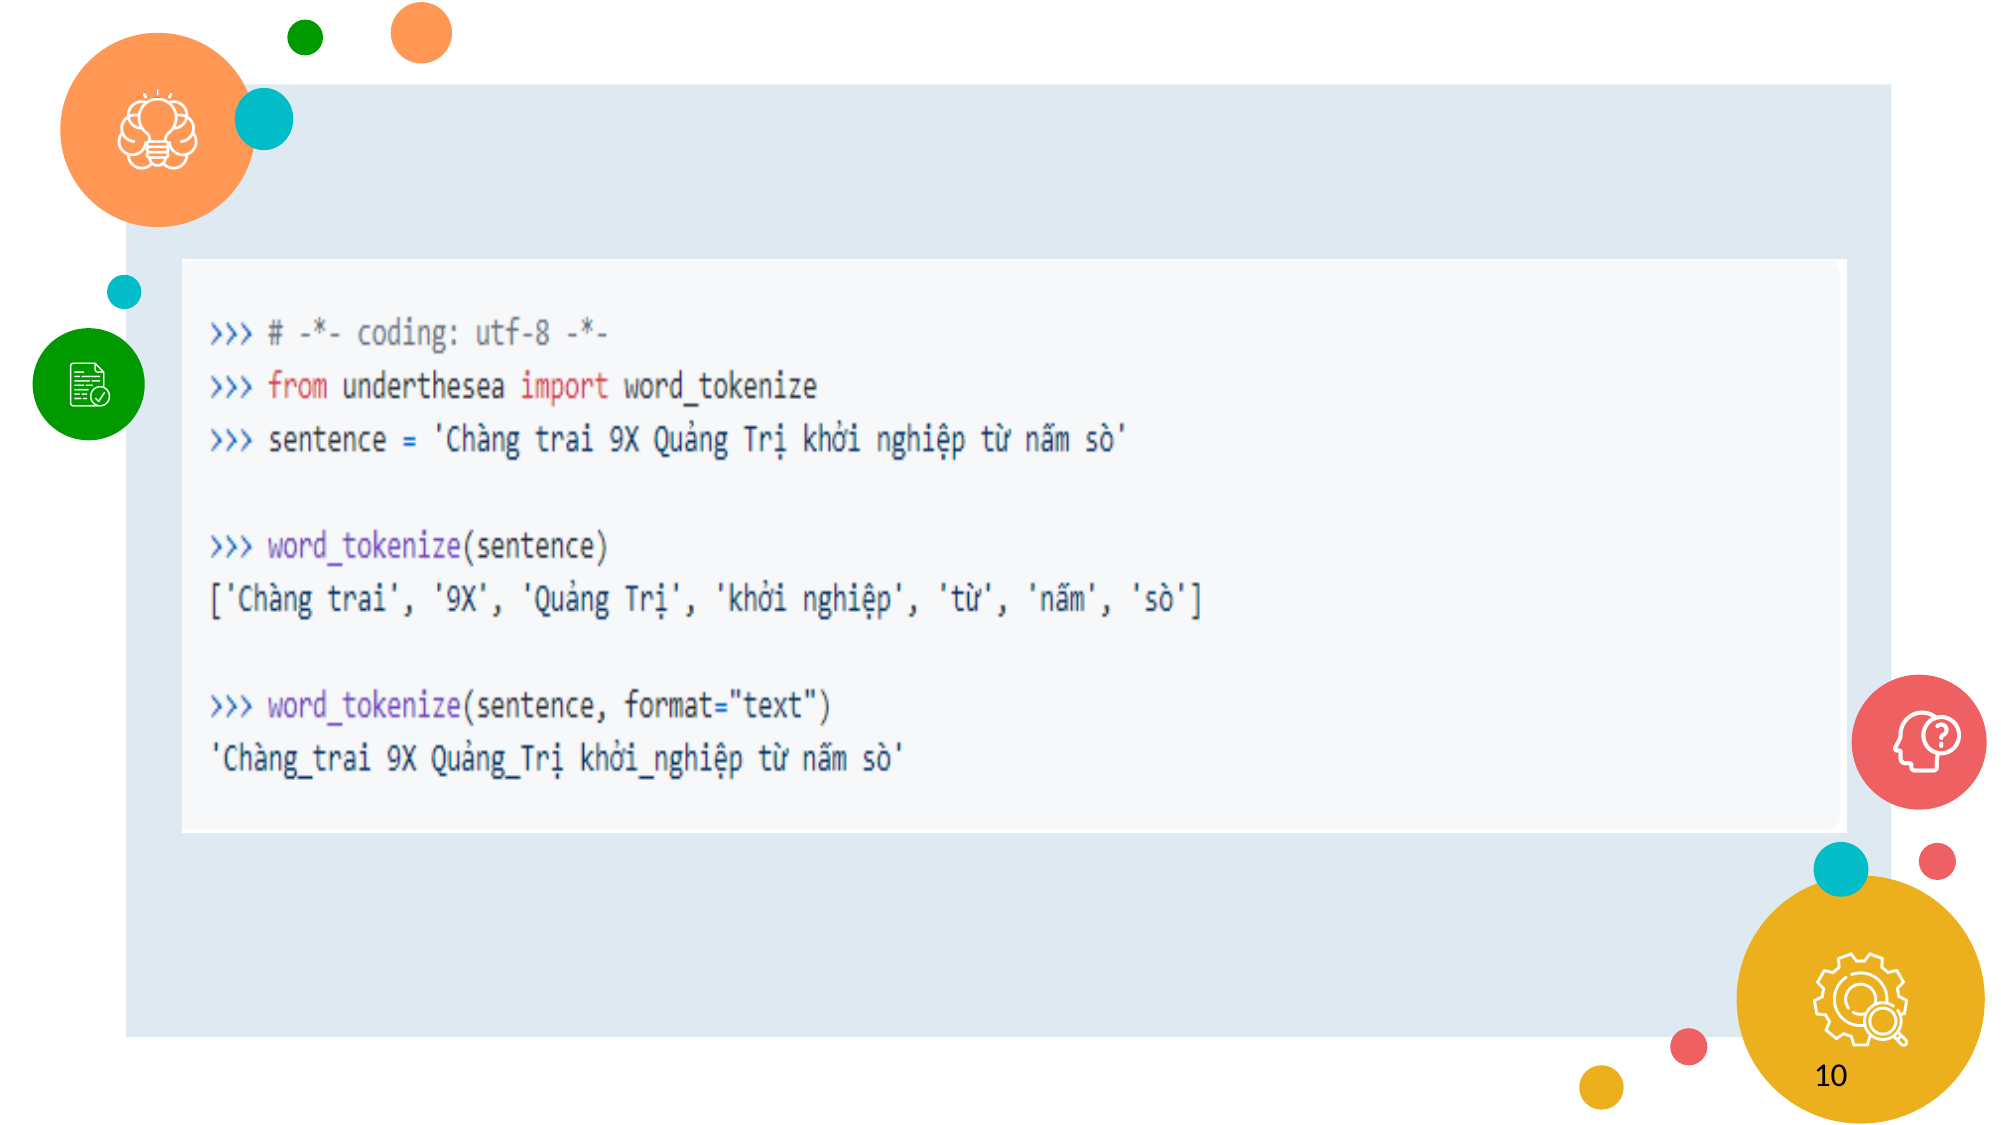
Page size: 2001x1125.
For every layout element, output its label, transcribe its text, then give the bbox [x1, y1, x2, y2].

picture [182, 259, 1847, 833]
text_box [256, 86, 295, 152]
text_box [1736, 875, 1985, 1124]
text_box [286, 18, 325, 57]
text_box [60, 32, 256, 228]
text_box [1812, 840, 1870, 875]
slide_number 10 [1412, 1042, 1736, 1103]
text_box [1669, 1027, 1708, 1042]
text_box [1584, 1103, 1619, 1111]
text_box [32, 328, 145, 441]
text_box [106, 273, 143, 311]
text_box [125, 83, 1892, 1038]
text_box [1917, 841, 1958, 875]
text_box [389, 1, 454, 65]
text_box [1851, 674, 1987, 810]
